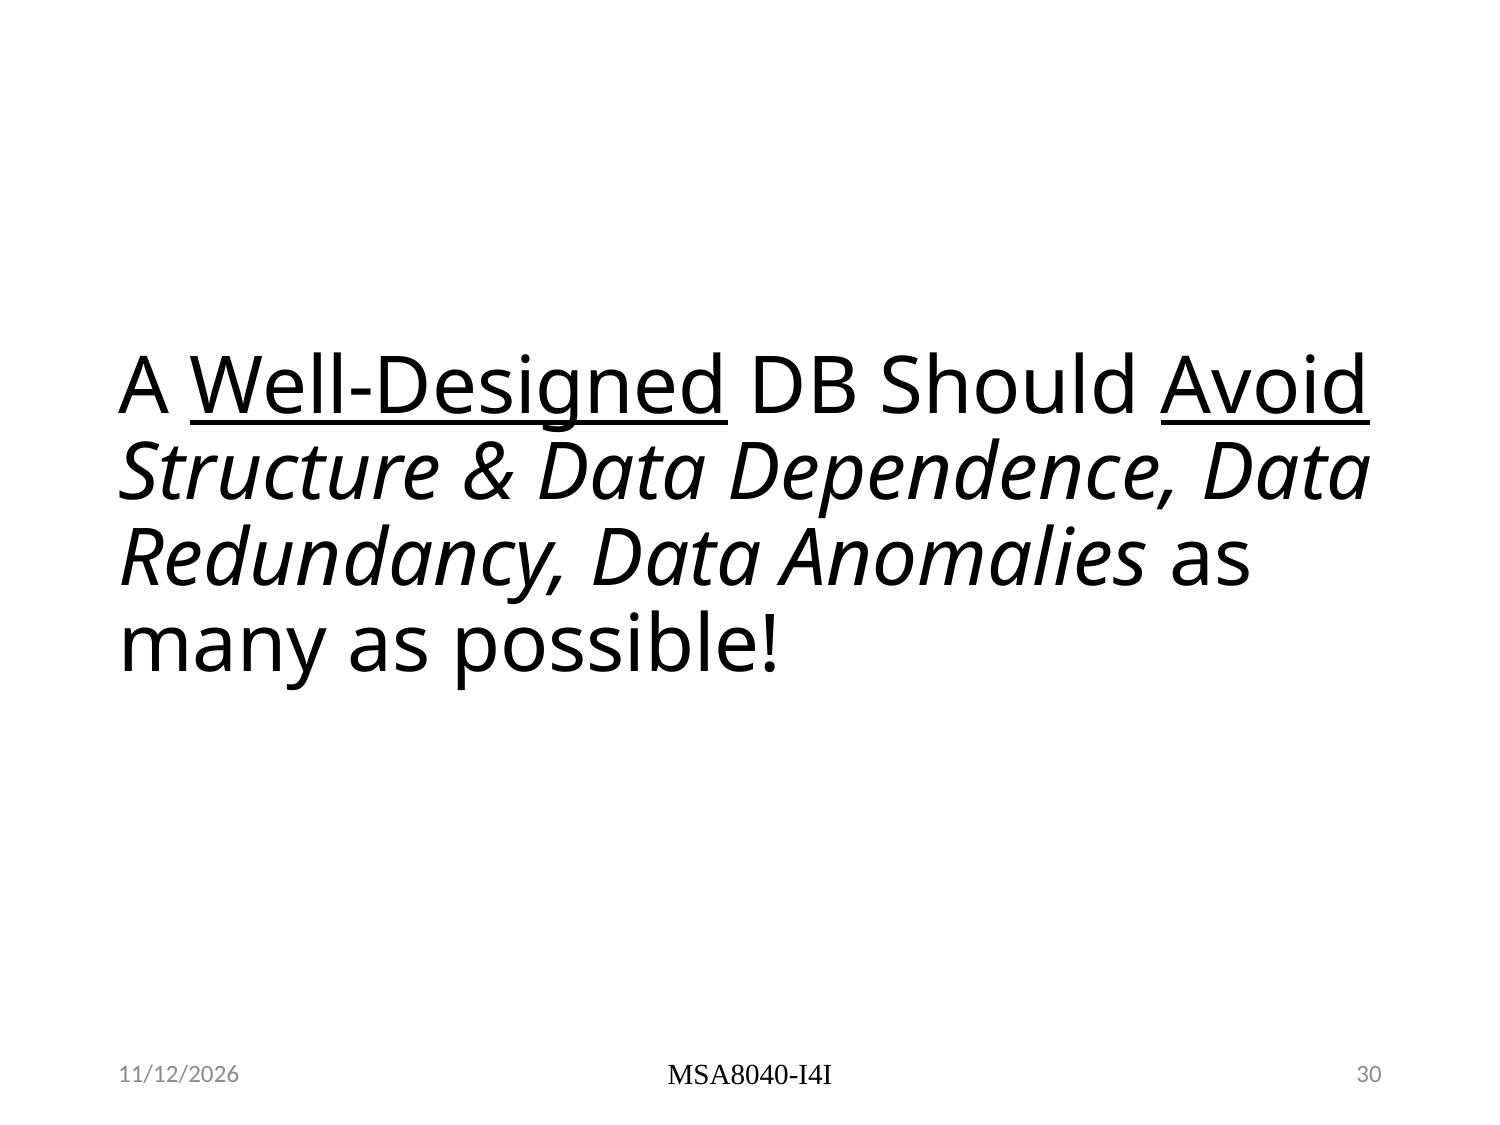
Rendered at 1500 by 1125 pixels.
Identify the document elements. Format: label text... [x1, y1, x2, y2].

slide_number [103, 1042, 441, 1103]
slide_number 30 [1059, 1042, 1397, 1103]
footer MSA8040-I4I [496, 1042, 1004, 1103]
title A Well-Designed DB Should Avoid Structure & Data Dependence, Data Redundancy, Data Anomalies as many as possible! [103, 295, 1397, 739]
